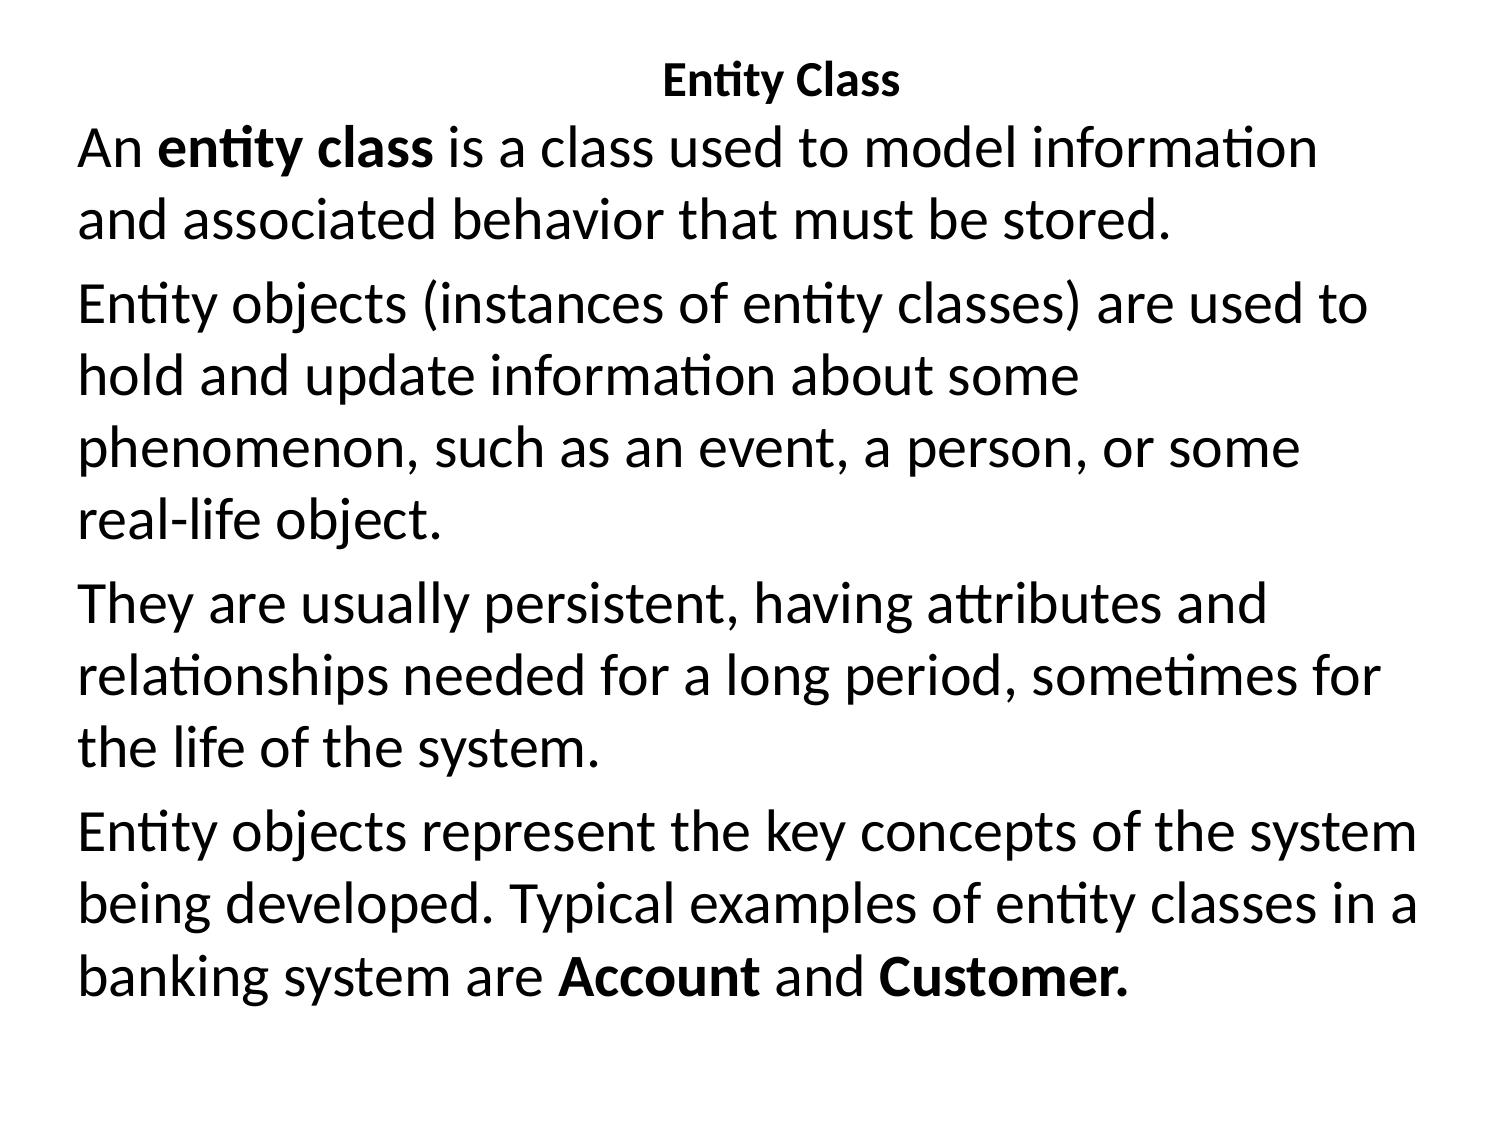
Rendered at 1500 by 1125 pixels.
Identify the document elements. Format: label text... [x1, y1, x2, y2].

subtitle An entity class is a class used to model information and associated behavior that must be stored. Entity objects (instances of entity classes) are used to hold and update information about some phenomenon, such as an event, a person, or some real-life object. They are usually persistent, having attributes and relationships needed for a long period, sometimes for the life of the system. Entity objects represent the key concepts of the system being developed. Typical examples of entity classes in a banking system are Account and Customer. [62, 99, 1438, 1050]
title Entity Class [150, 37, 1425, 99]
